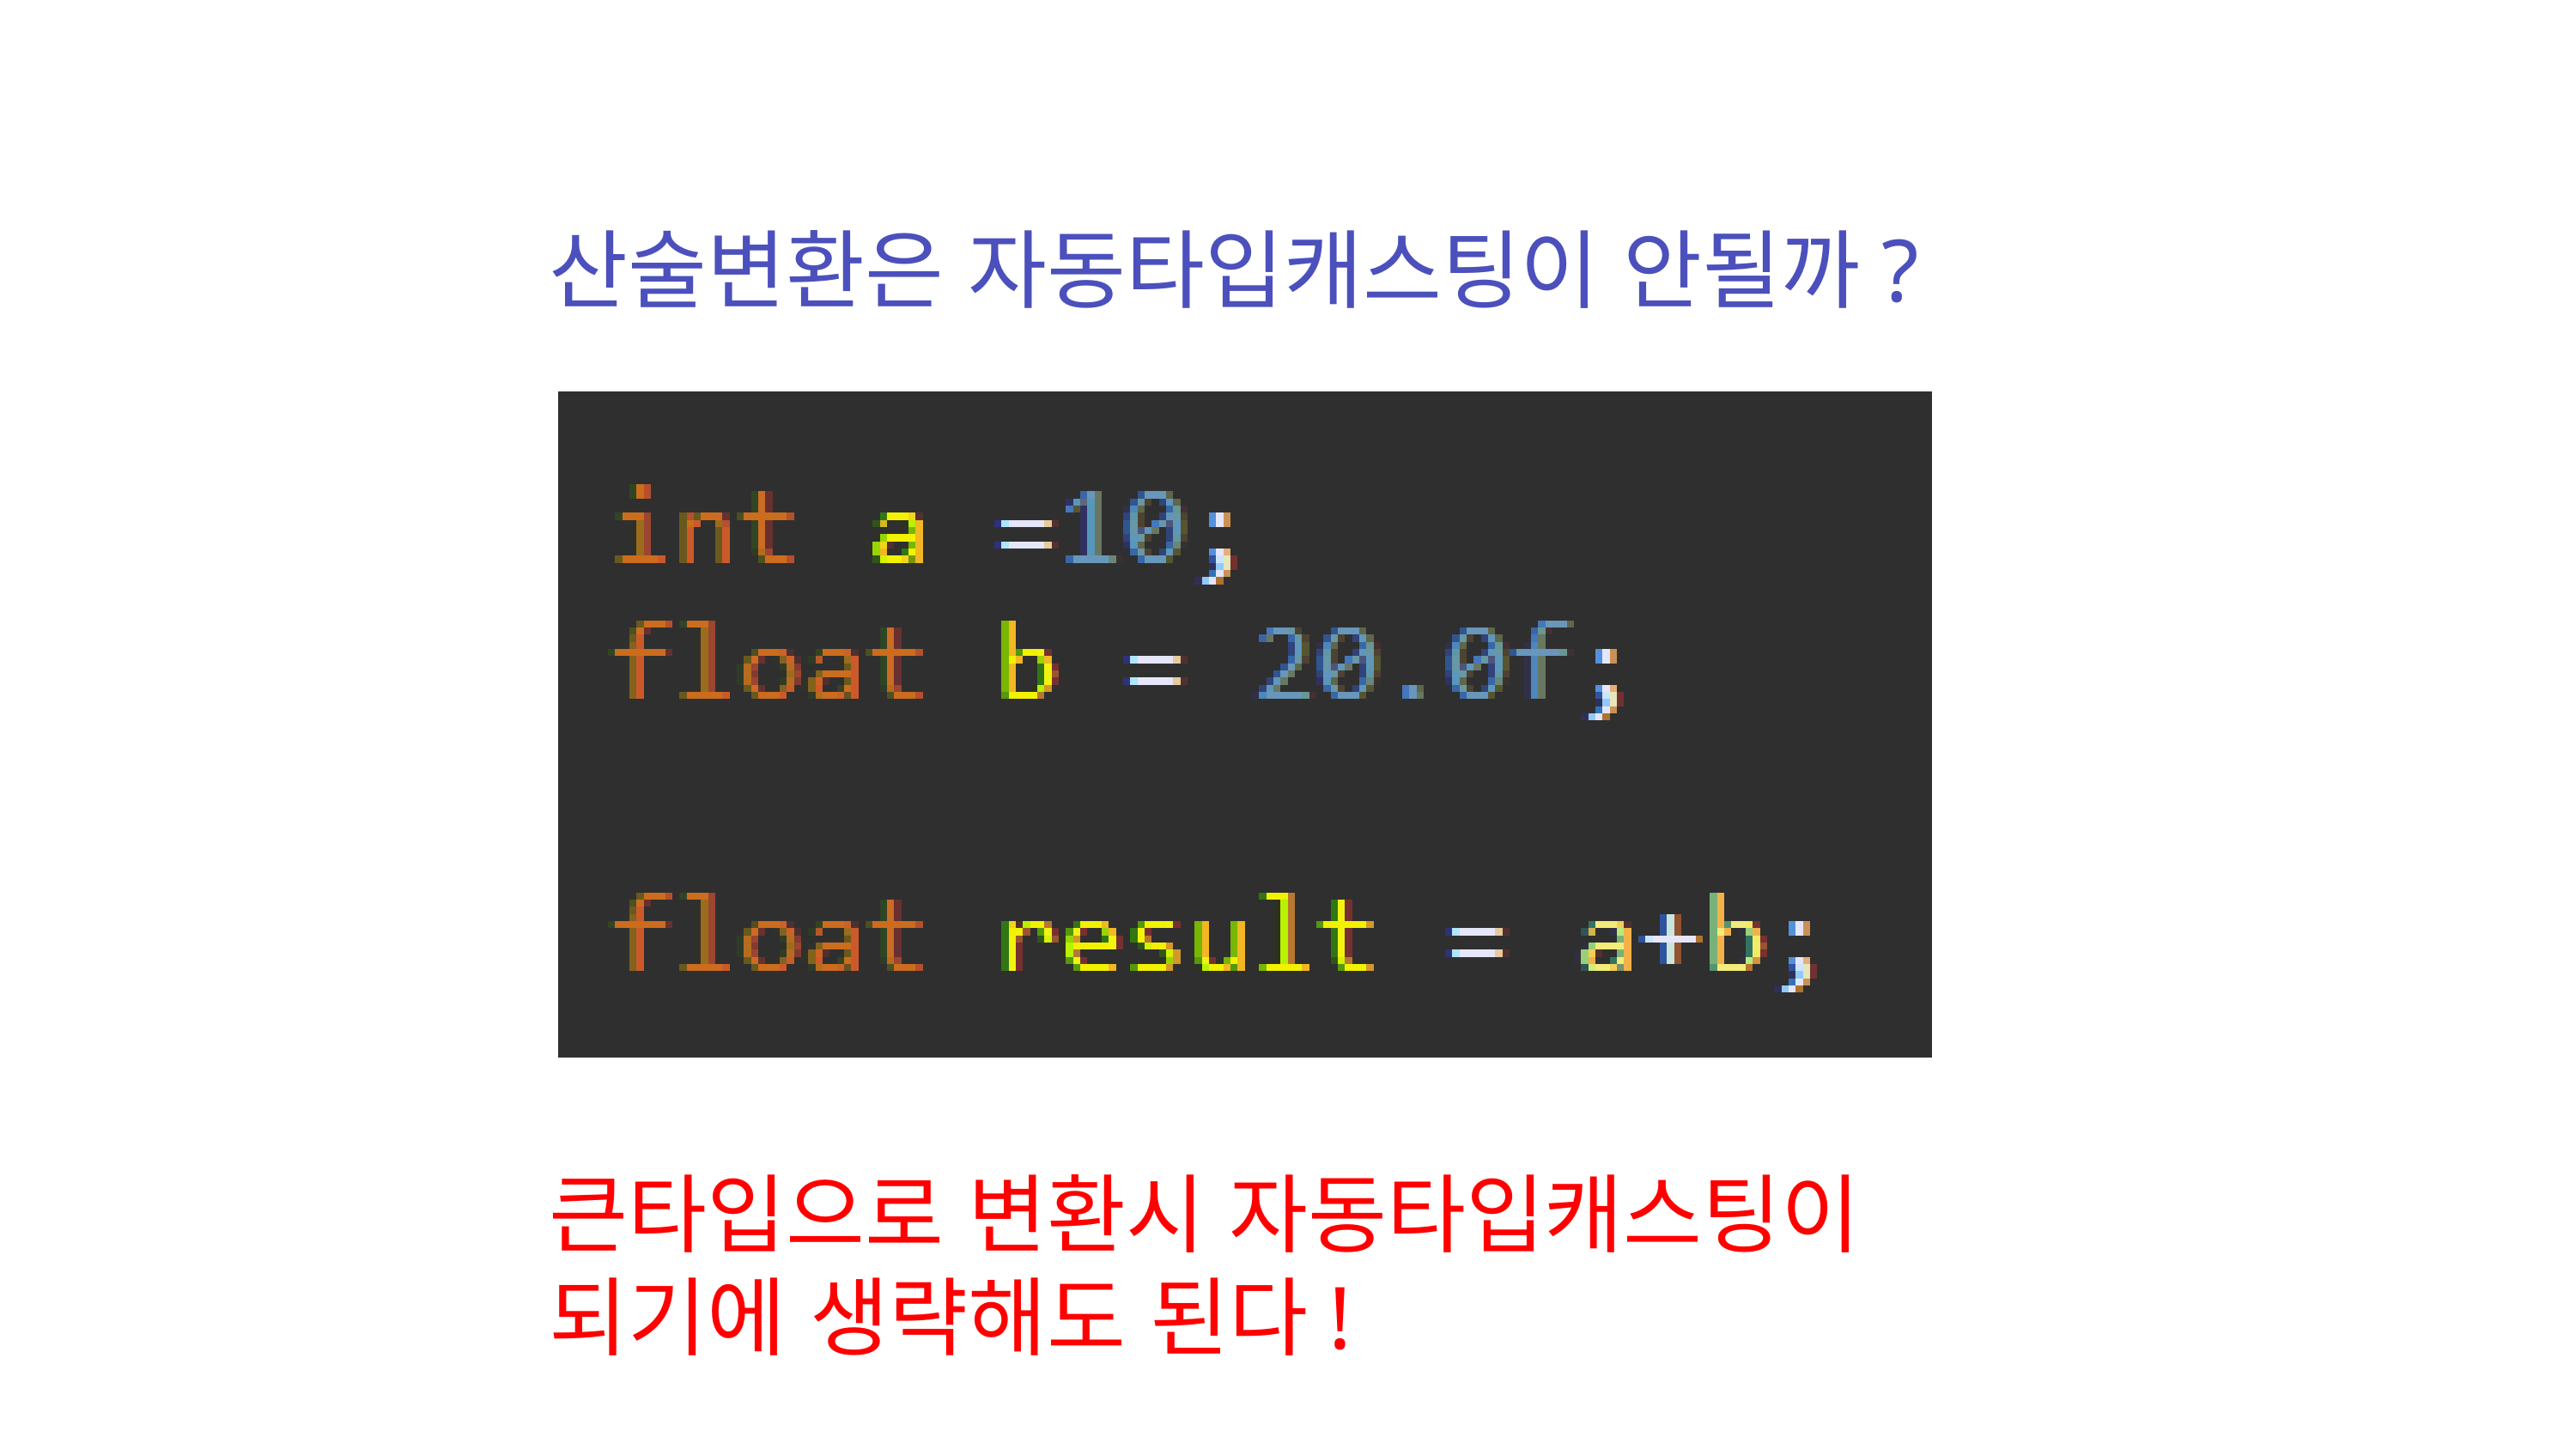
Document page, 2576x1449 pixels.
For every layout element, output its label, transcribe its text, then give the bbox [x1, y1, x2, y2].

picture [557, 391, 1933, 1058]
text_box 산술변환은 자동타입캐스팅이 안될까? [536, 209, 2125, 325]
text_box 큰타입으로 변환시 자동타입캐스팅이 되기에 생략해도 된다! [536, 1153, 2125, 1373]
